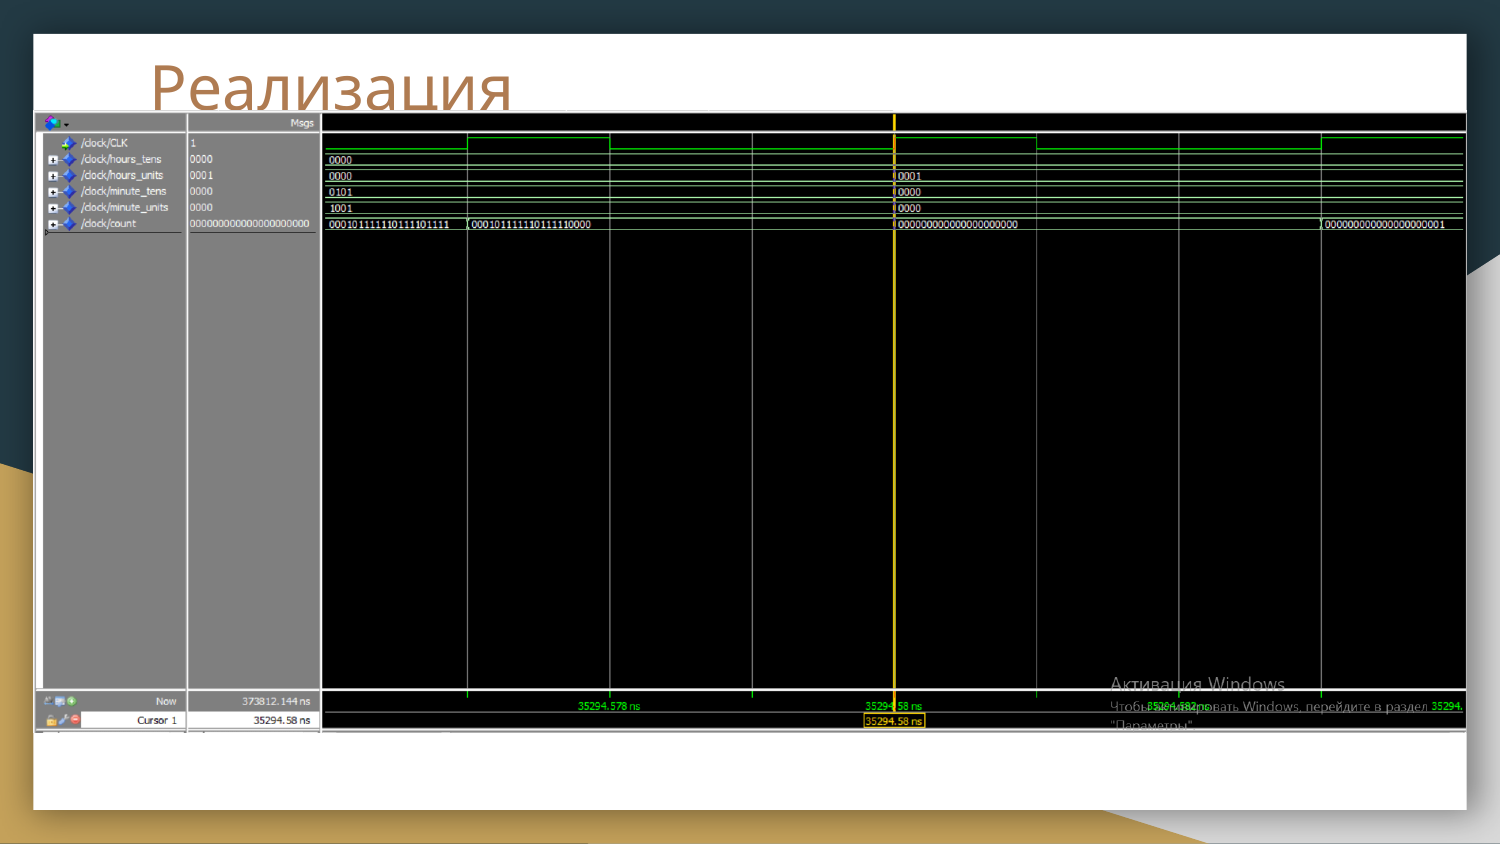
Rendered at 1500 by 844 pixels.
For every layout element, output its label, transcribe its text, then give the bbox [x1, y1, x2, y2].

title Реализация [134, 33, 1366, 109]
picture [33, 110, 1467, 734]
